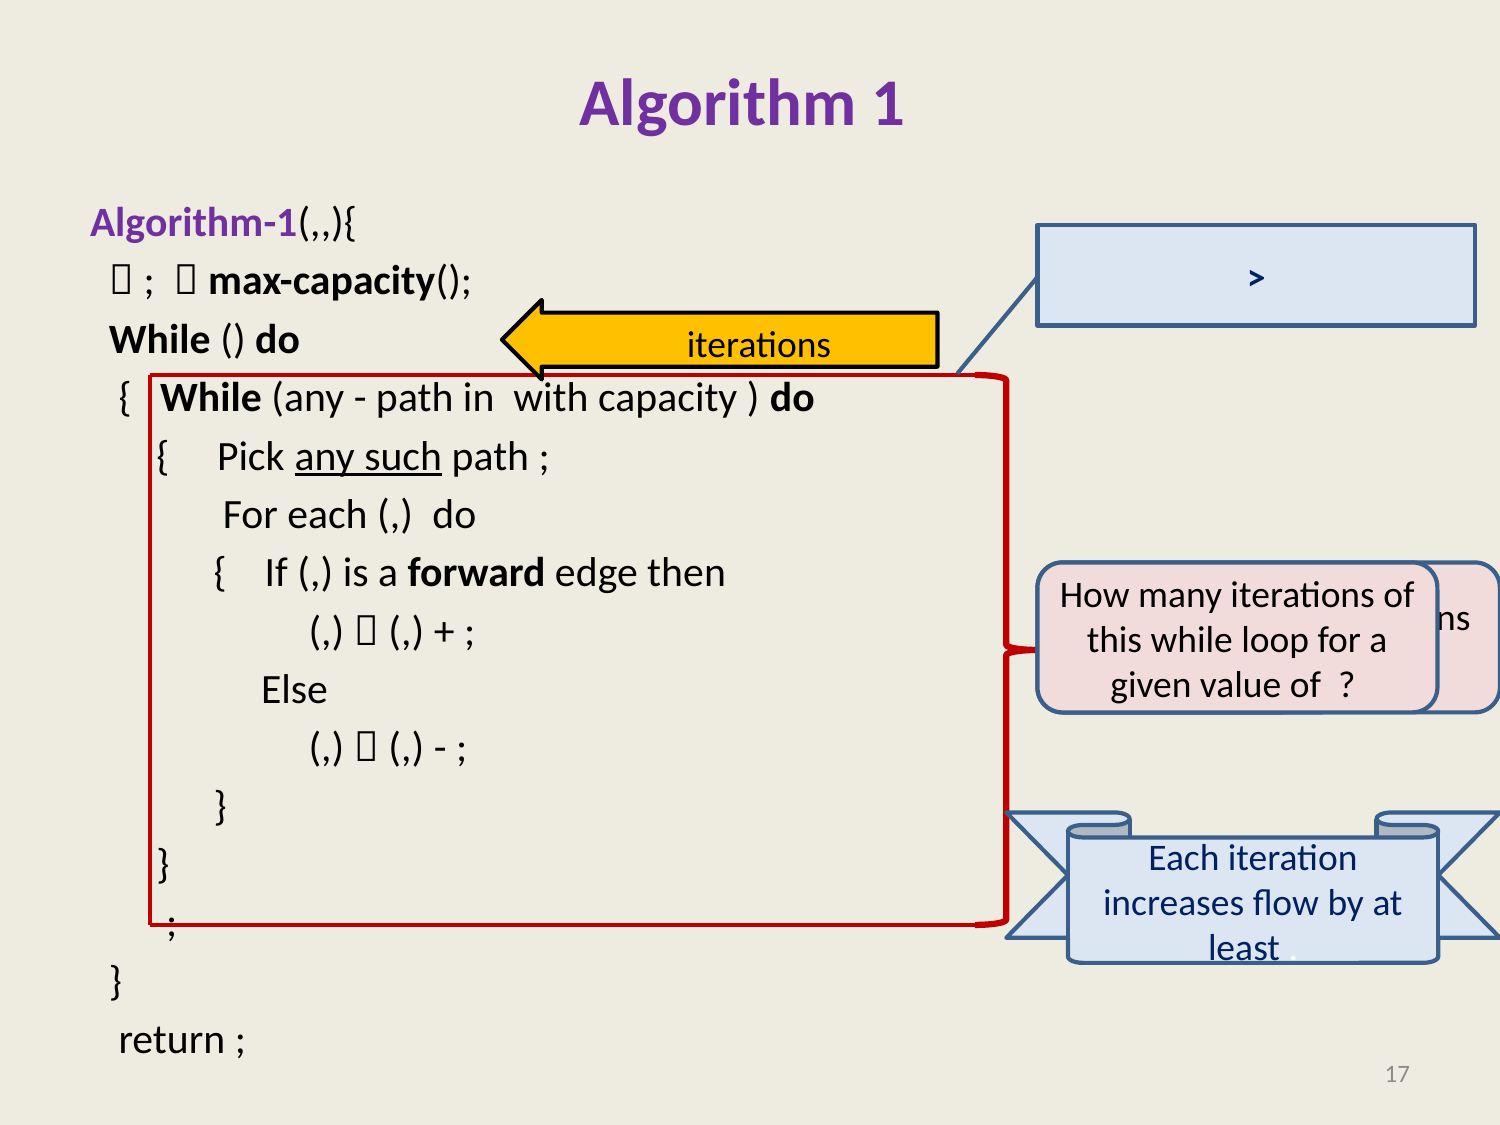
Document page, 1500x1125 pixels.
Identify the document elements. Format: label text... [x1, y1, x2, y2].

title Algorithm 1 [75, 45, 1425, 233]
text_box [149, 374, 1038, 926]
slide_number 17 [1074, 1042, 1425, 1103]
text_box [499, 298, 940, 373]
